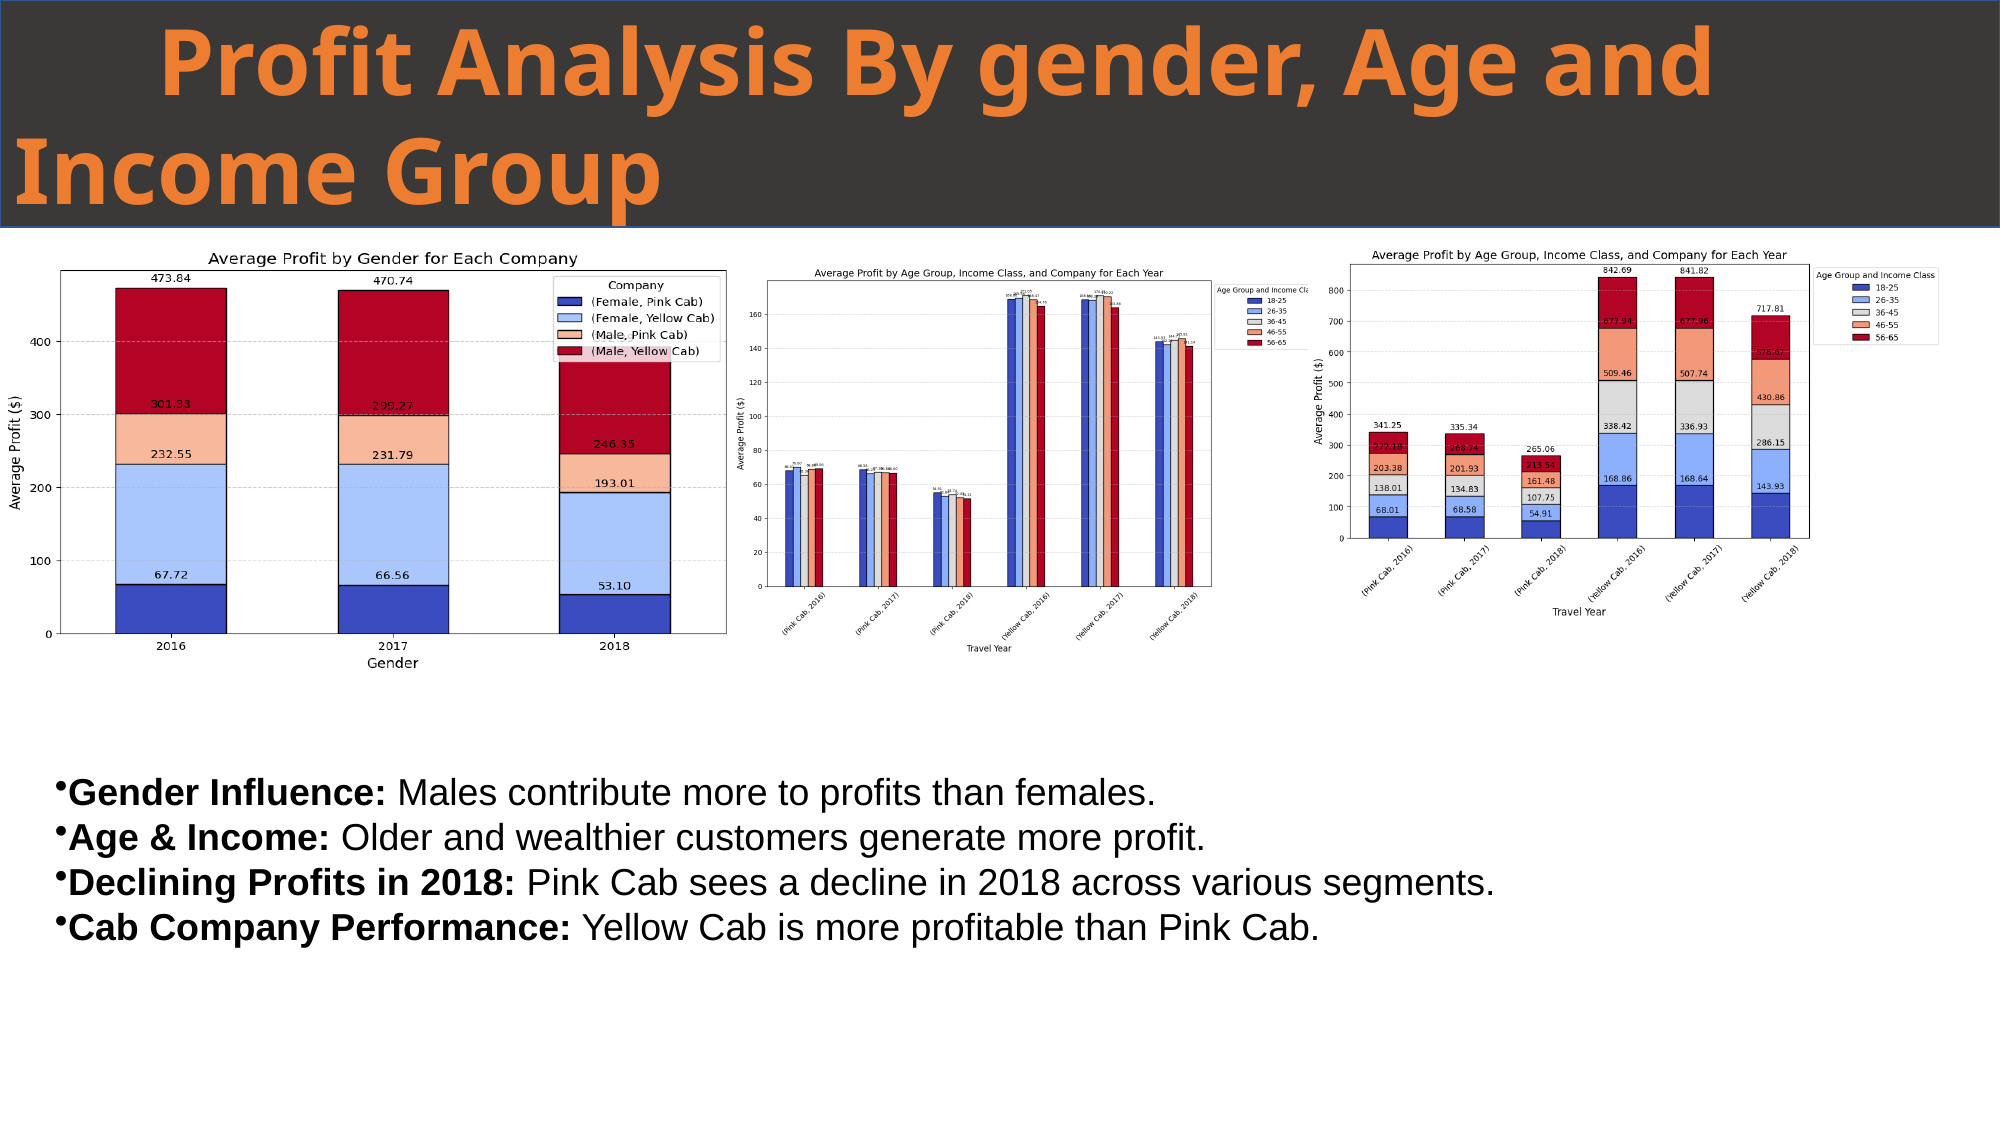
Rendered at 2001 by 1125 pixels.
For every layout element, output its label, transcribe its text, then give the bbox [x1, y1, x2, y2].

text_box Gender Influence: Males contribute more to profits than females. Age & Income: Older and wealthier customers generate more profit. Declining Profits in 2018: Pink Cab sees a decline in 2018 across various segments. Cab Company Performance: Yellow Cab is more profitable than Pink Cab. [39, 760, 1522, 956]
picture [0, 244, 1944, 678]
text_box Profit Analysis By gender, Age and Income Group [0, 0, 2000, 228]
